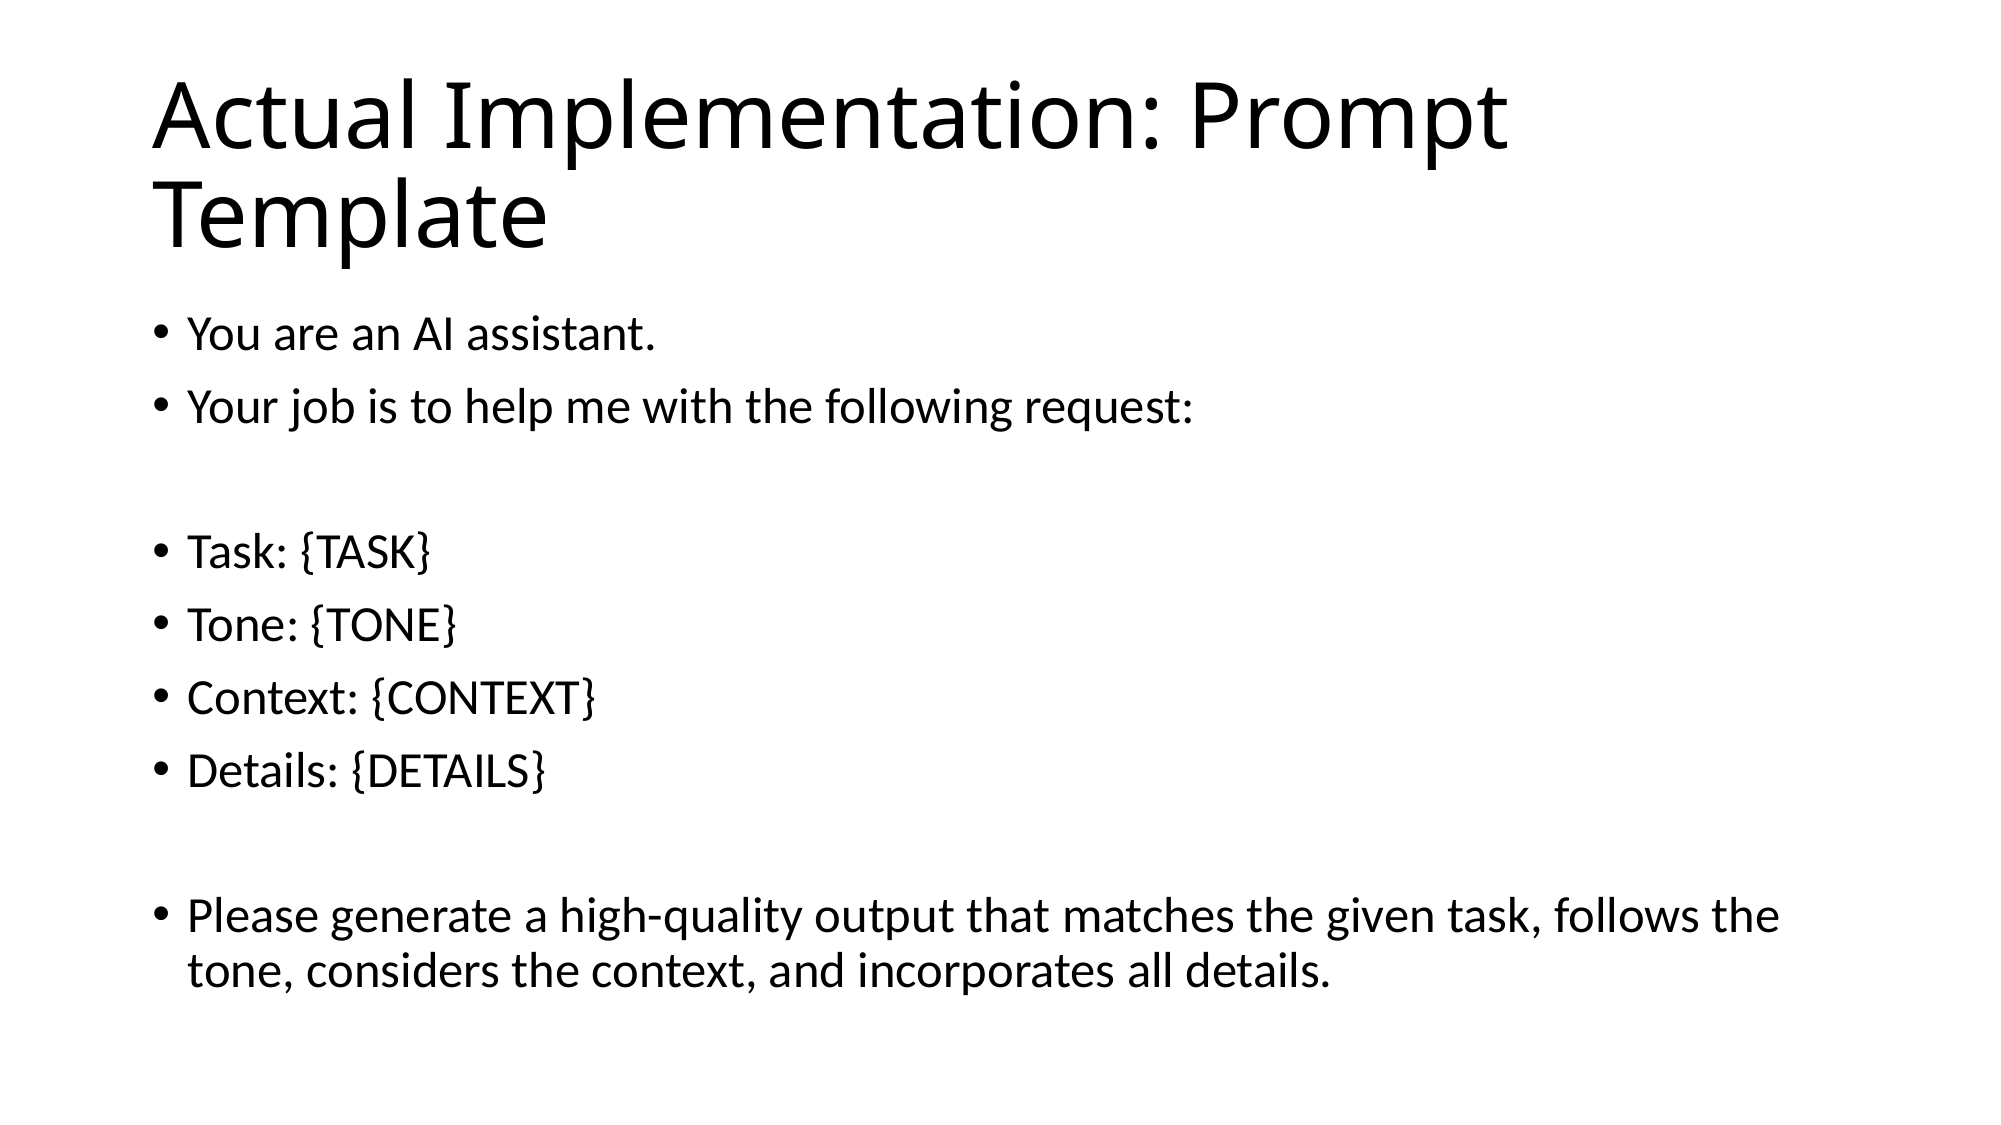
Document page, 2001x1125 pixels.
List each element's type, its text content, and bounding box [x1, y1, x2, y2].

title Actual Implementation: Prompt Template [137, 59, 1863, 278]
list You are an AI assistant. Your job is to help me with the following request: Task: {TASK} Tone: {TONE} Context: {CONTEXT} Details: {DETAILS} Please generate a high-quality output that matches the given task, follows the tone, considers the context, and incorporates all details. [137, 299, 1863, 1014]
